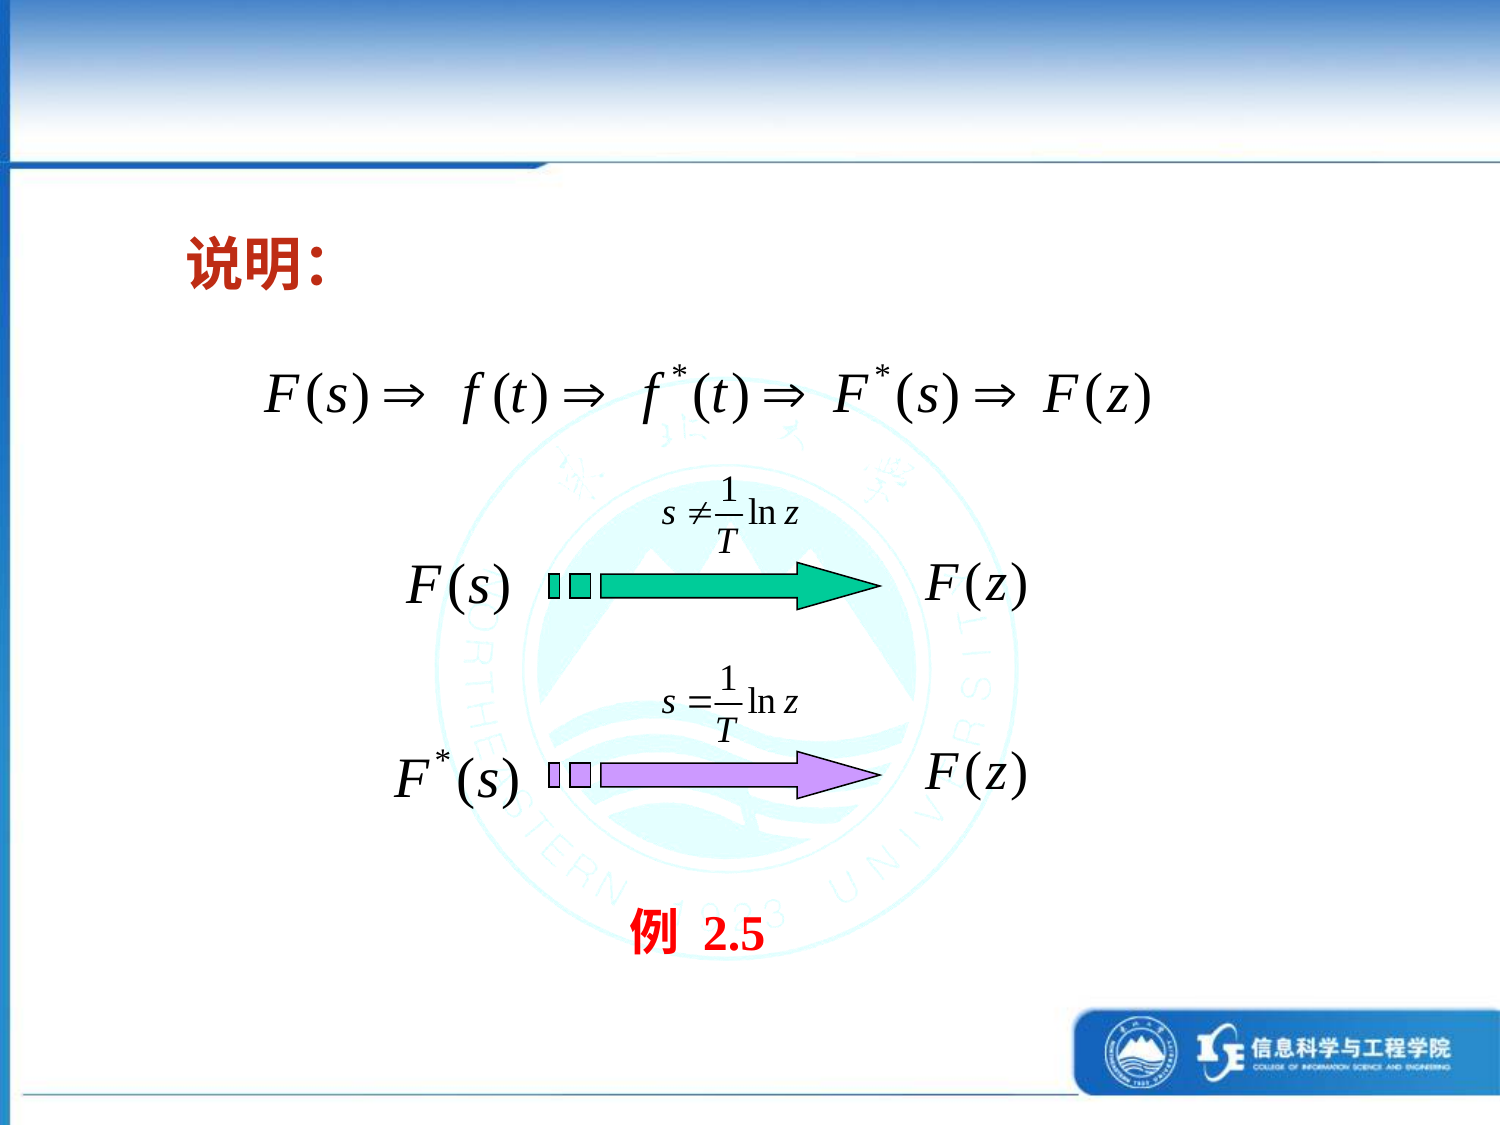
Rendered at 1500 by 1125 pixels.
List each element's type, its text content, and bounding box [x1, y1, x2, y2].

text_box [569, 574, 591, 598]
picture [0, 0, 1500, 1125]
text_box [655, 465, 808, 562]
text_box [915, 550, 1039, 624]
text_box [549, 574, 560, 598]
text_box [569, 763, 591, 787]
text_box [419, 444, 1034, 976]
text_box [655, 654, 808, 751]
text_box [383, 734, 533, 822]
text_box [253, 349, 1164, 436]
text_box 说明： [171, 220, 990, 305]
text_box [600, 755, 880, 799]
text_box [395, 550, 521, 628]
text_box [915, 739, 1039, 813]
text_box [549, 763, 560, 787]
text_box [600, 566, 880, 610]
text_box 例 2.5 [615, 893, 781, 968]
